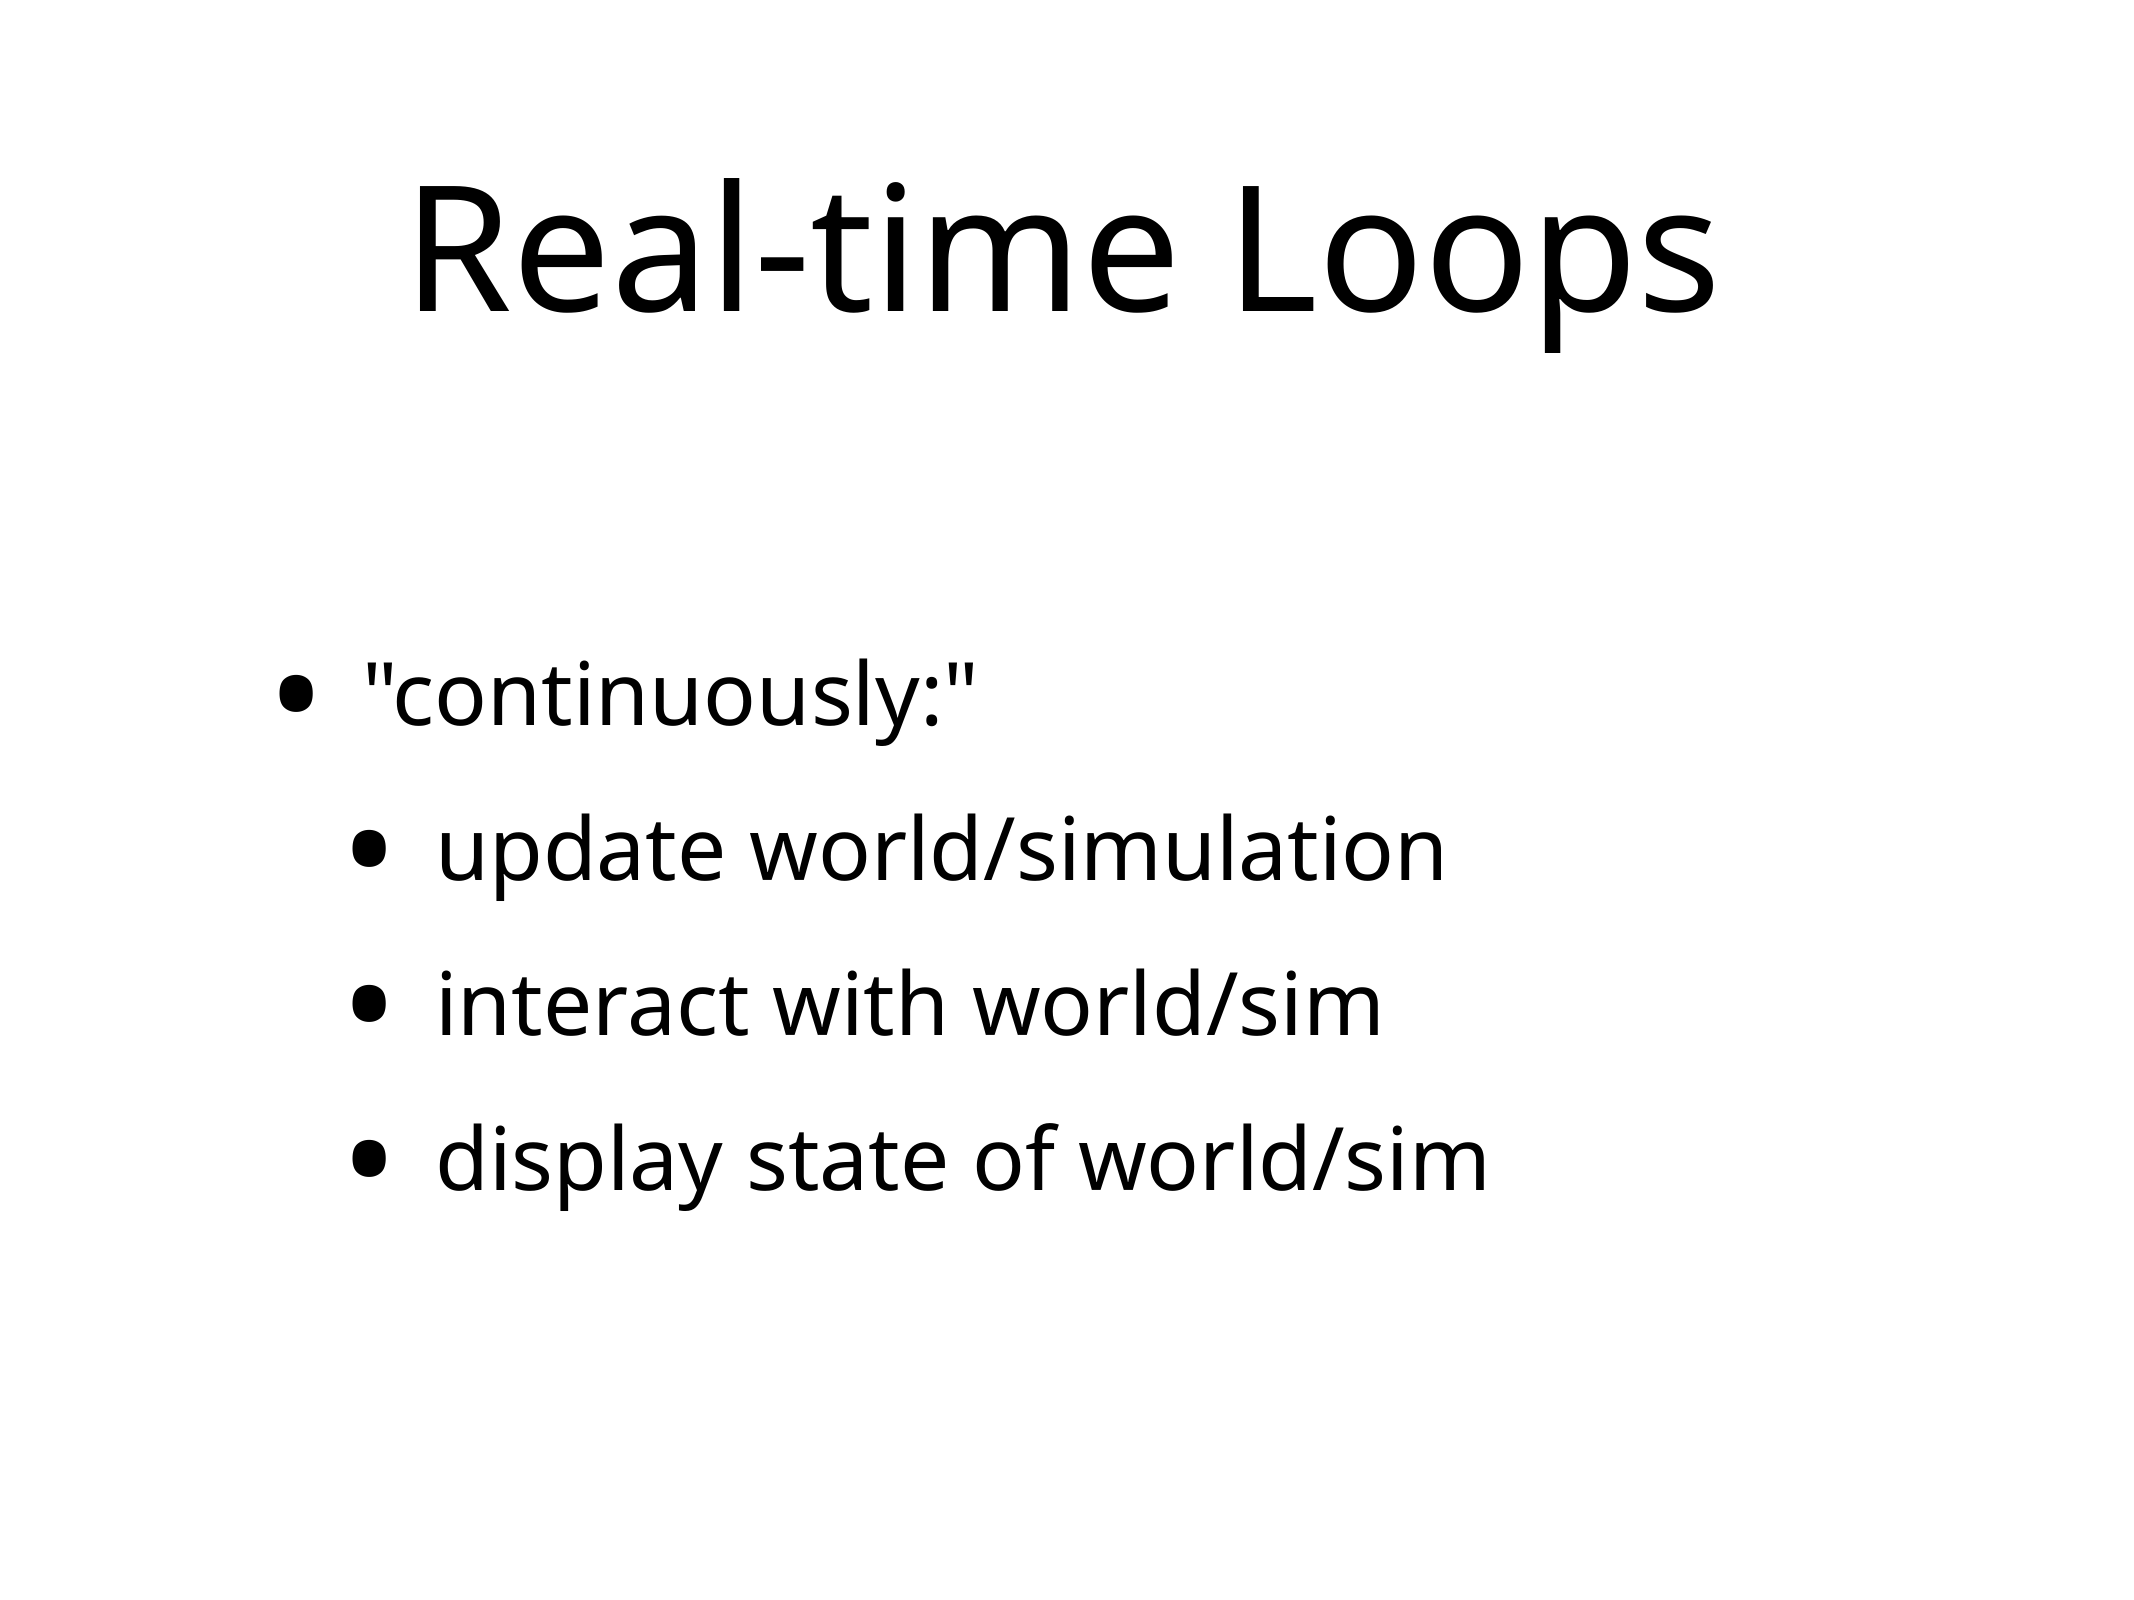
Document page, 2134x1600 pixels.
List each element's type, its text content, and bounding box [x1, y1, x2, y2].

title Real-time Loops [207, 38, 1926, 443]
list "continuously:" update world/simulation interact with world/sim display state of world/sim [207, 443, 1926, 1403]
